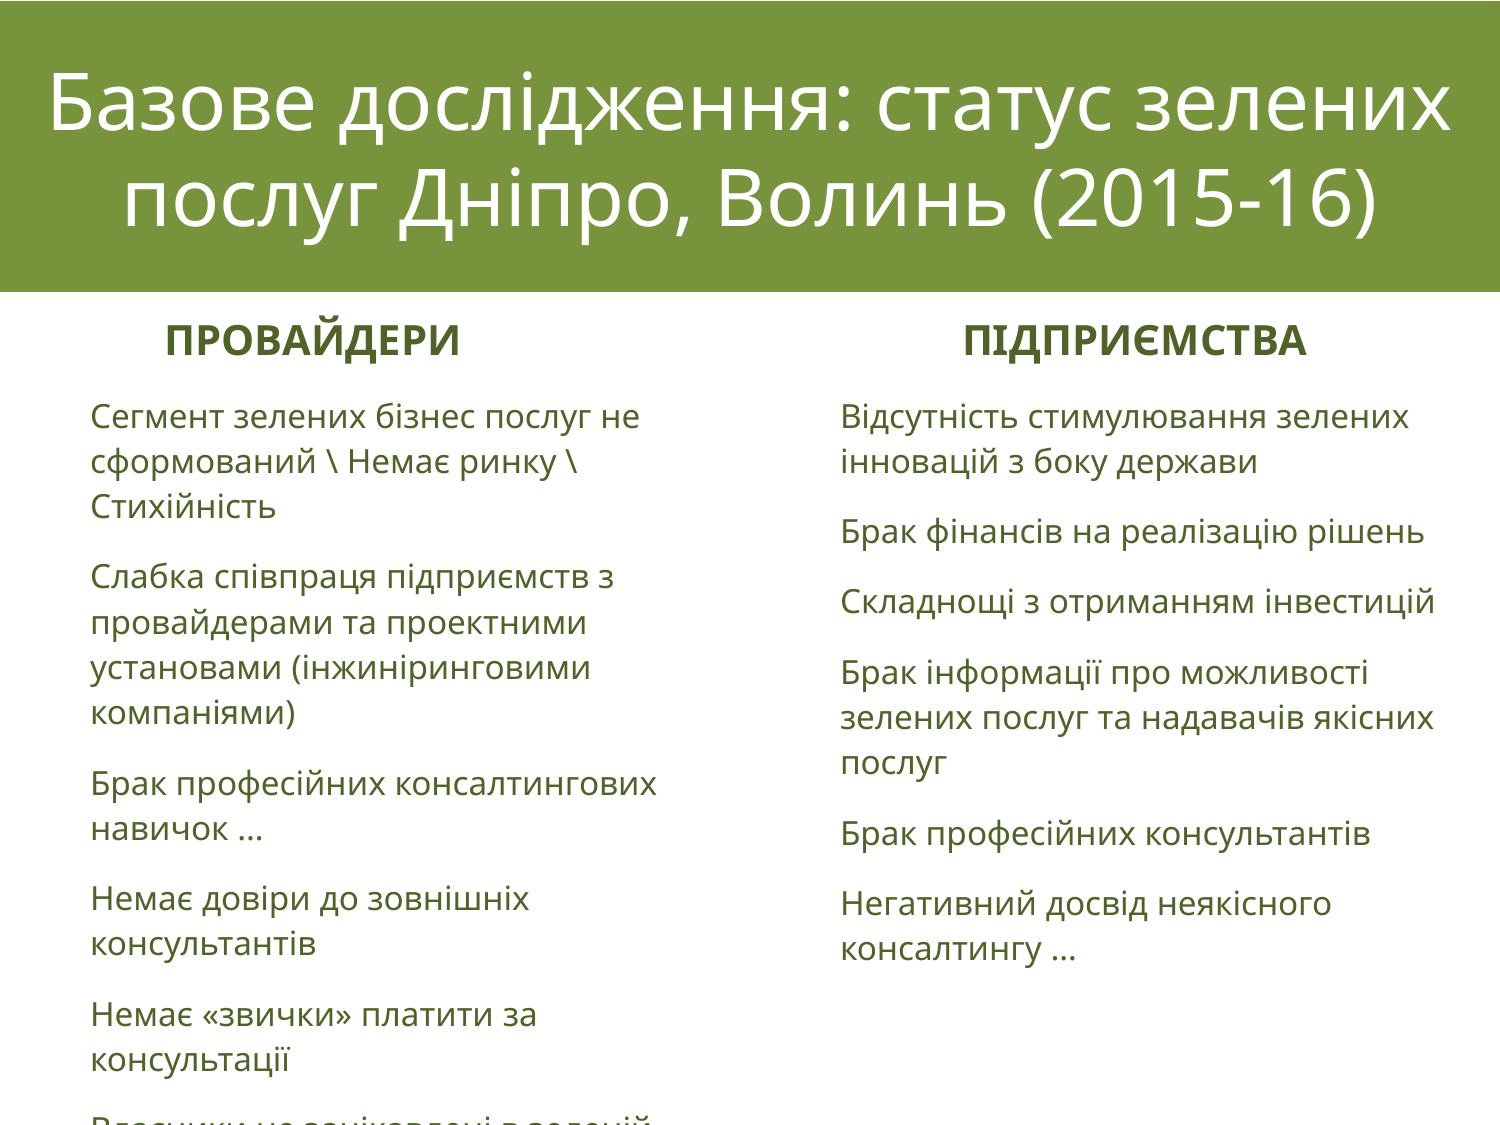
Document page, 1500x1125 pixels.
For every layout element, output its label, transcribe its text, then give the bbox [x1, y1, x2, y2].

table_cell Відсутність стимулювання зелених інновацій з боку держави Брак фінансів на реалізацію рішень Складнощі з отриманням інвестицій Брак інформації про можливості зелених послуг та надавачів якісних послуг Брак професійних консультантів Негативний досвід неякісного консалтингу … [751, 386, 1499, 1125]
table_cell Сегмент зелених бізнес послуг не сформований \ Немає ринку \ Стихійність Слабка співпраця підприємств з провайдерами та проектними установами (інжиніринговими компаніями) Брак професійних консалтингових навичок … Немає довіри до зовнішніх консультантів Немає «звички» платити за консультації Власники не зацікавлені в зеленій модернізації Немає екологічної свідомості Є потенціал …. [1, 386, 749, 1125]
text_box провайдери [149, 306, 477, 372]
text_box Підприємства [929, 306, 1341, 372]
table_header [751, 307, 1499, 384]
title Базове дослідження: статус зелених послуг Дніпро, Волинь (2015-16) [0, 1, 1500, 292]
table_header [1, 307, 749, 384]
